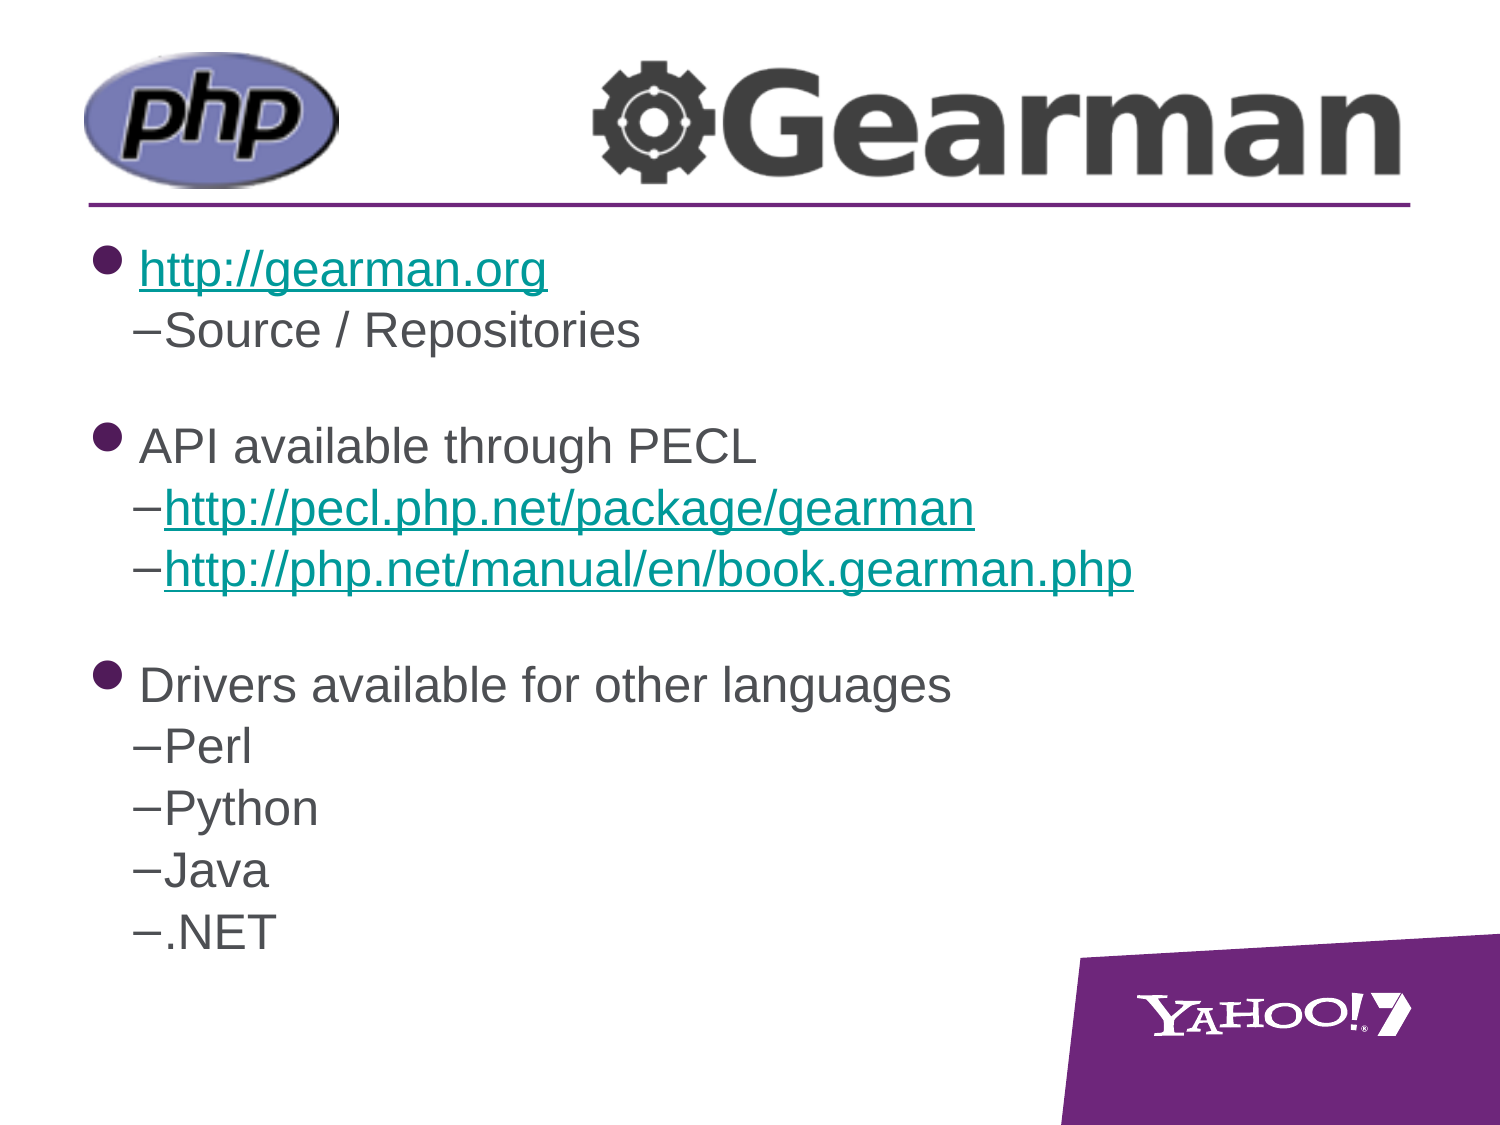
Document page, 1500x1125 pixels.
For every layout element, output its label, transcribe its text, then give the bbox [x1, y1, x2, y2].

list http://gearman.org Source / Repositories API available through PECL http://pecl.php.net/package/gearman http://php.net/manual/en/book.gearman.php Drivers available for other languages Perl Python Java .NET [89, 234, 1412, 958]
picture [584, 52, 1408, 190]
picture [84, 52, 340, 190]
